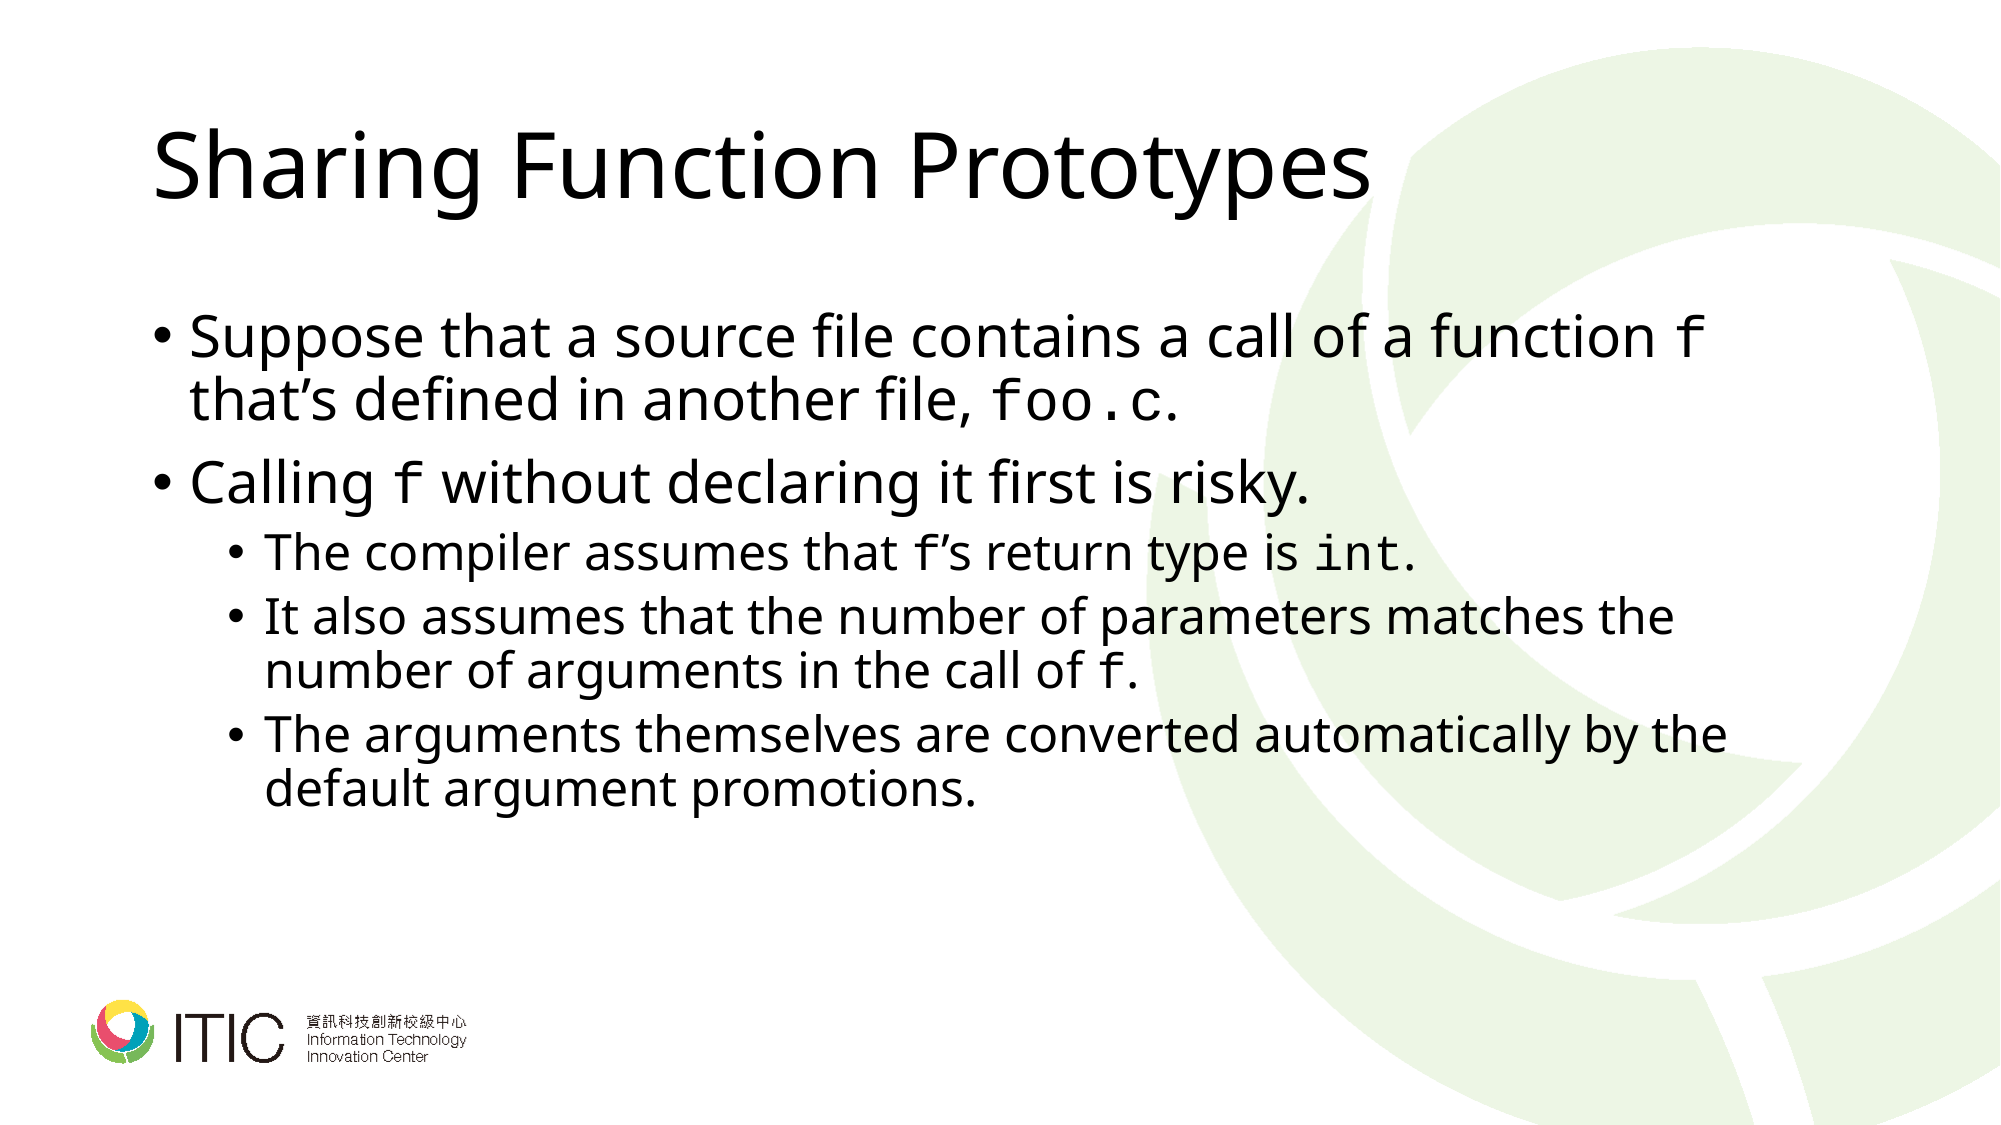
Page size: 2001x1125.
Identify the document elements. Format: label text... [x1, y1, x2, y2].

list Suppose that a source file contains a call of a function f that’s defined in another file, foo.c. Calling f without declaring it first is risky. The compiler assumes that f’s return type is int. It also assumes that the number of parameters matches the number of arguments in the call of f. The arguments themselves are converted automatically by the default argument promotions. [137, 299, 1863, 1014]
picture [0, 0, 2001, 1125]
title Sharing Function Prototypes [137, 59, 1863, 278]
